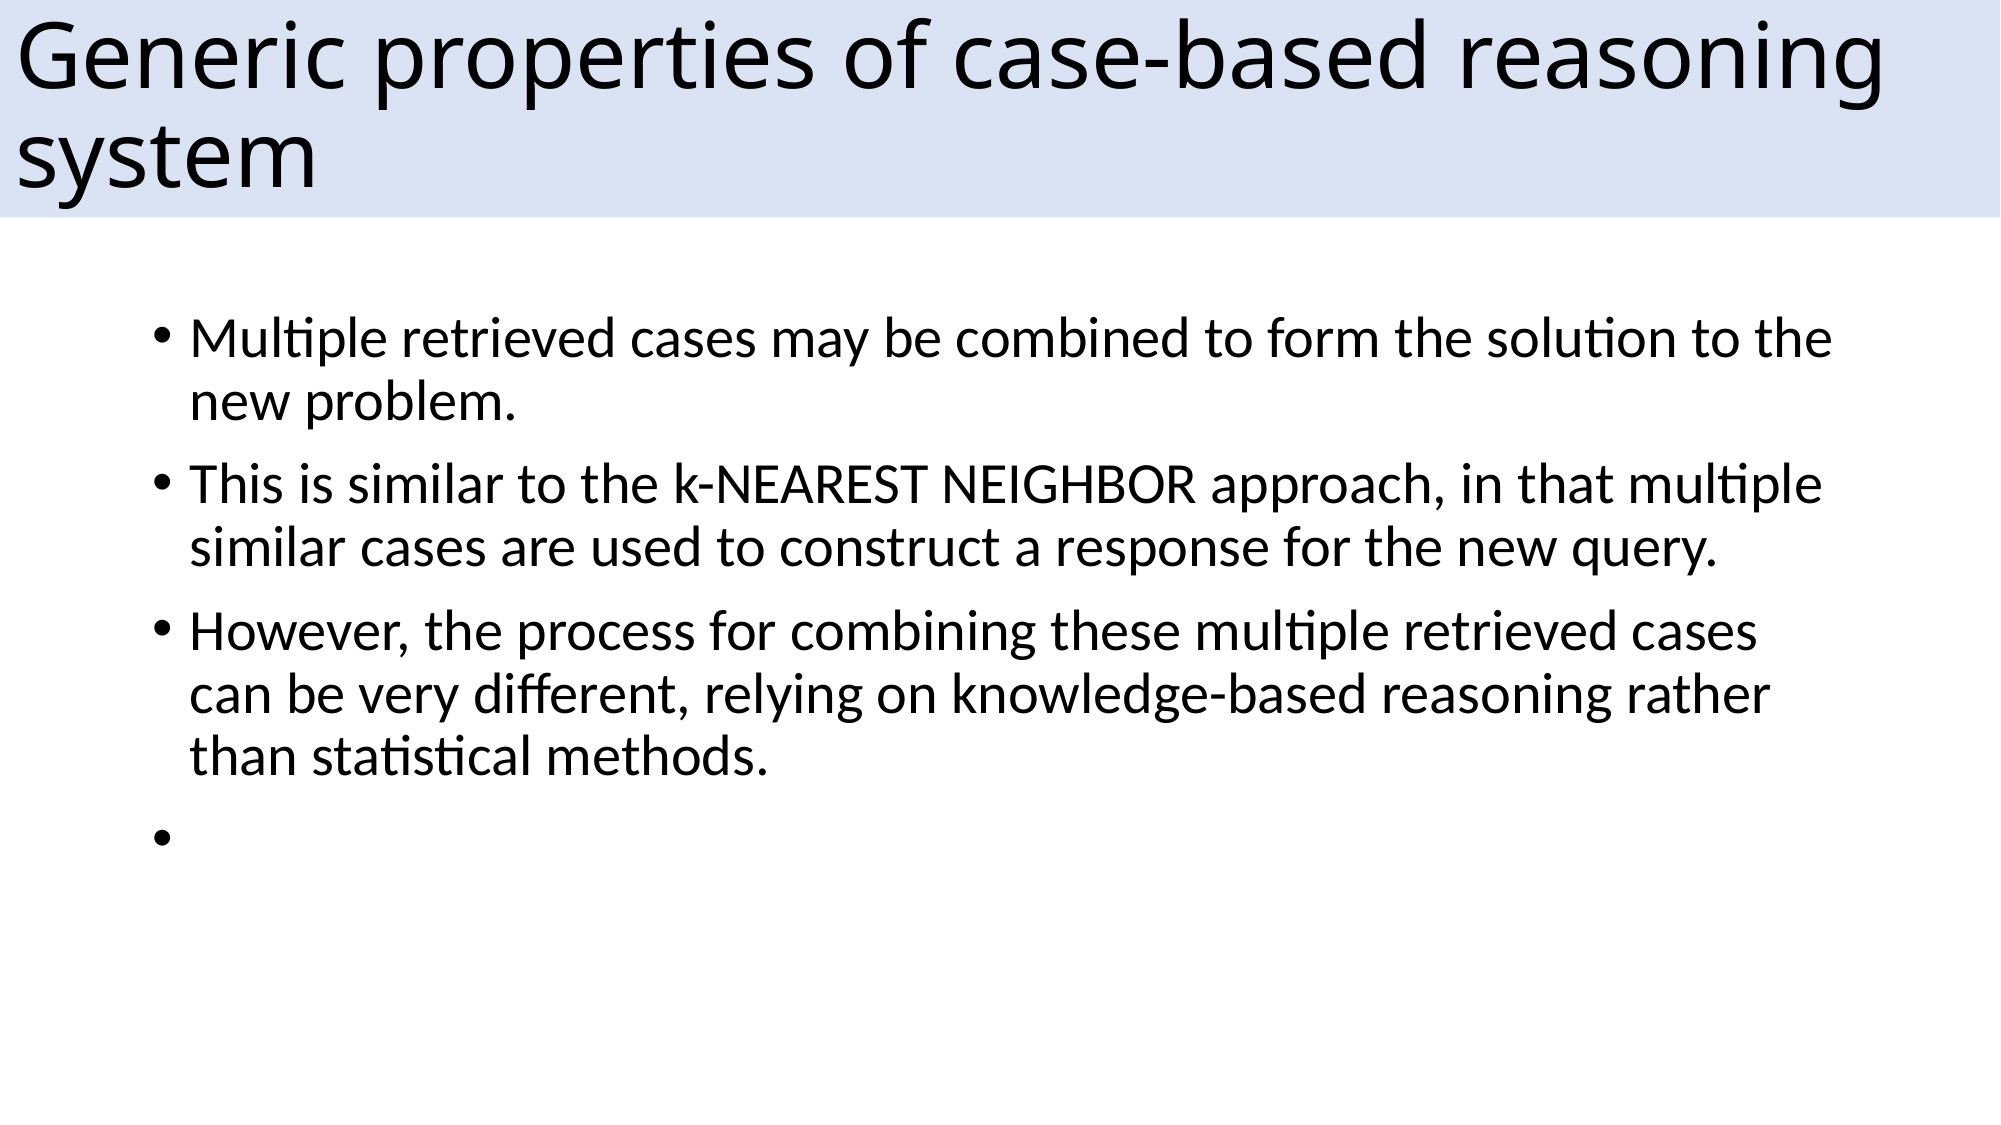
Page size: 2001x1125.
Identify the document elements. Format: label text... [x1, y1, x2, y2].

list Multiple retrieved cases may be combined to form the solution to the new problem. This is similar to the k-NEAREST NEIGHBOR approach, in that multiple similar cases are used to construct a response for the new query. However, the process for combining these multiple retrieved cases can be very different, relying on knowledge-based reasoning rather than statistical methods. [137, 299, 1863, 1014]
title Generic properties of case-based reasoning system [0, 0, 2000, 218]
